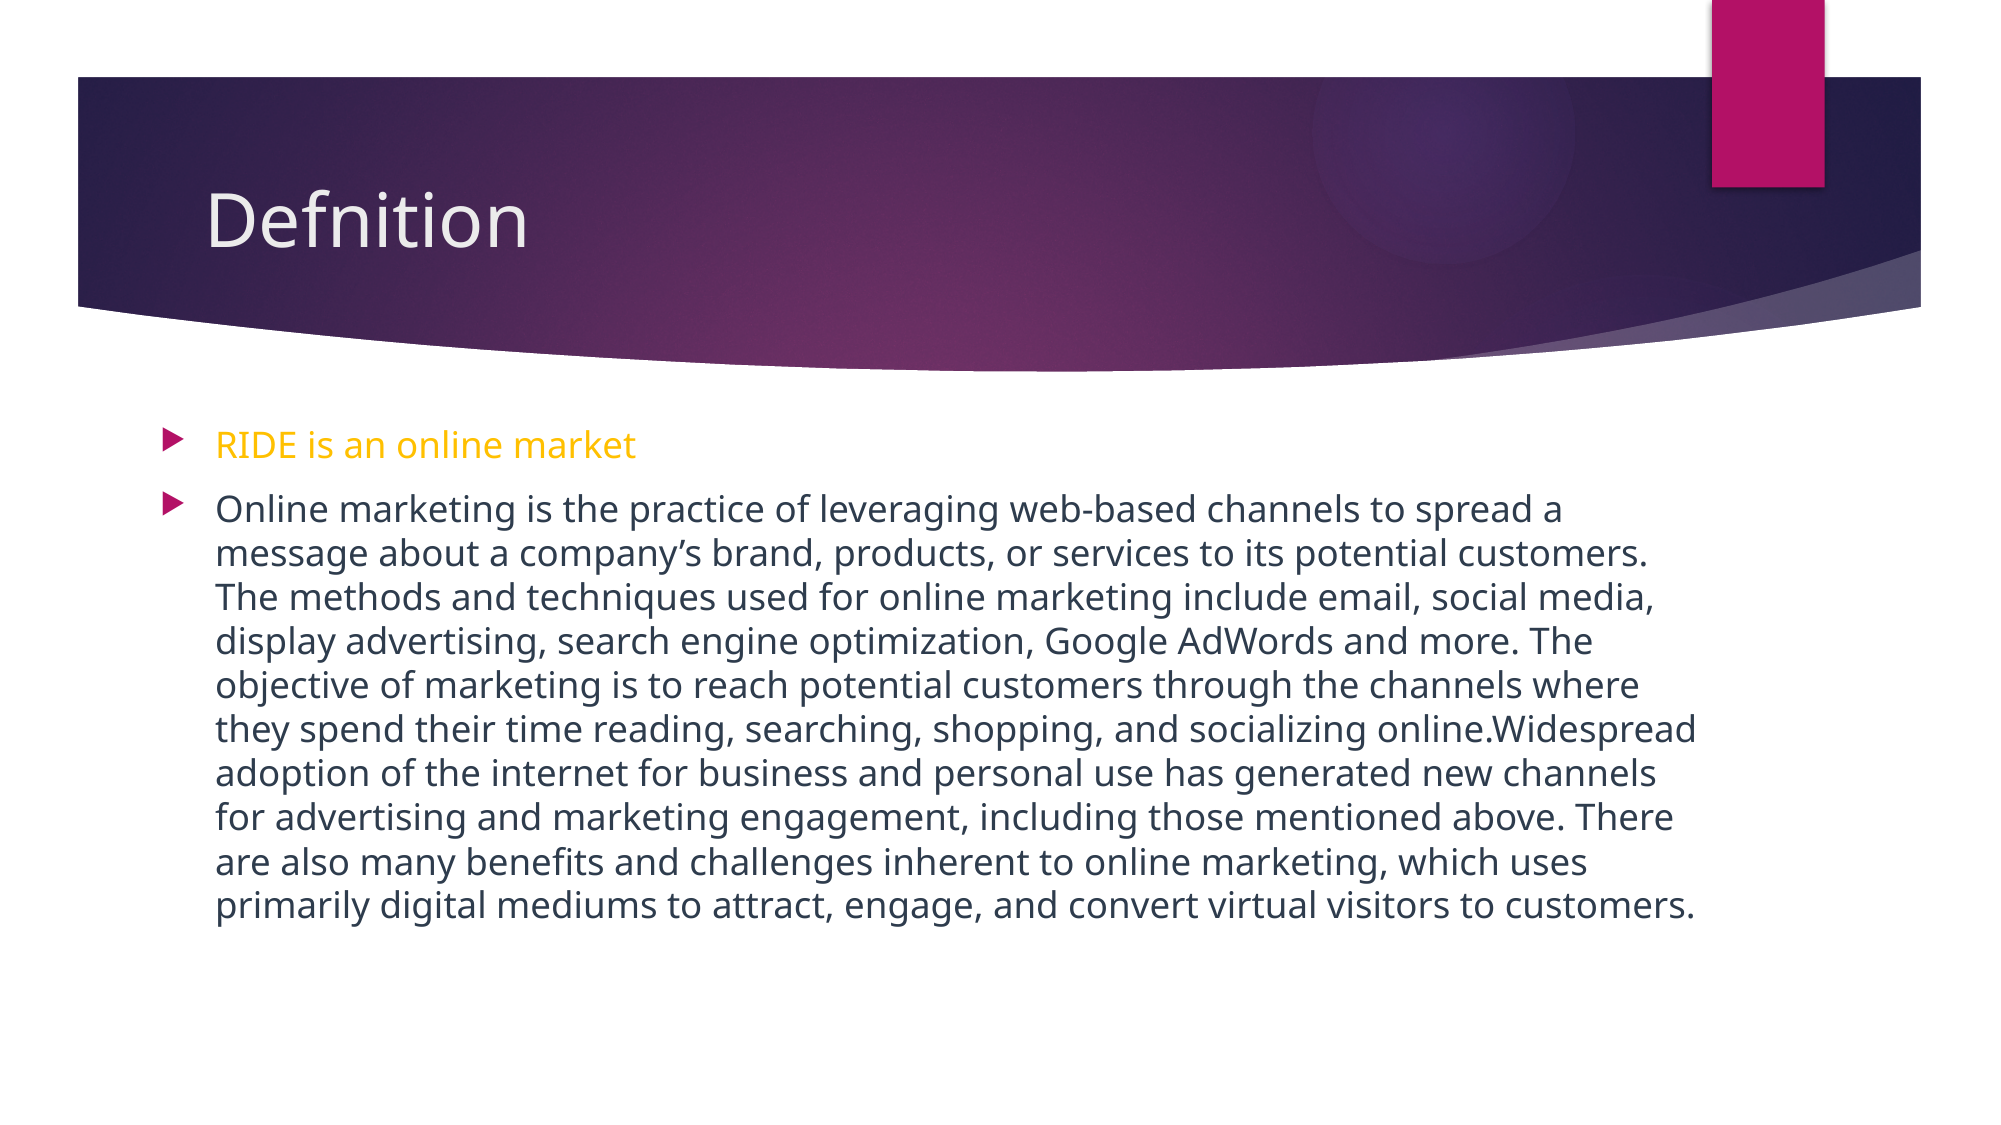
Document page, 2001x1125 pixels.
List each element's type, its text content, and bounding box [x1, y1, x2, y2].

list RIDE is an online market Online marketing is the practice of leveraging web-based channels to spread a message about a company’s brand, products, or services to its potential customers. The methods and techniques used for online marketing include email, social media, display advertising, search engine optimization, Google AdWords and more. The objective of marketing is to reach potential customers through the channels where they spend their time reading, searching, shopping, and socializing online.Widespread adoption of the internet for business and personal use has generated new channels for advertising and marketing engagement, including those mentioned above. There are also many benefits and challenges inherent to online marketing, which uses primarily digital mediums to attract, engage, and convert virtual visitors to customers. [145, 413, 1721, 980]
title Defnition [189, 159, 1627, 276]
